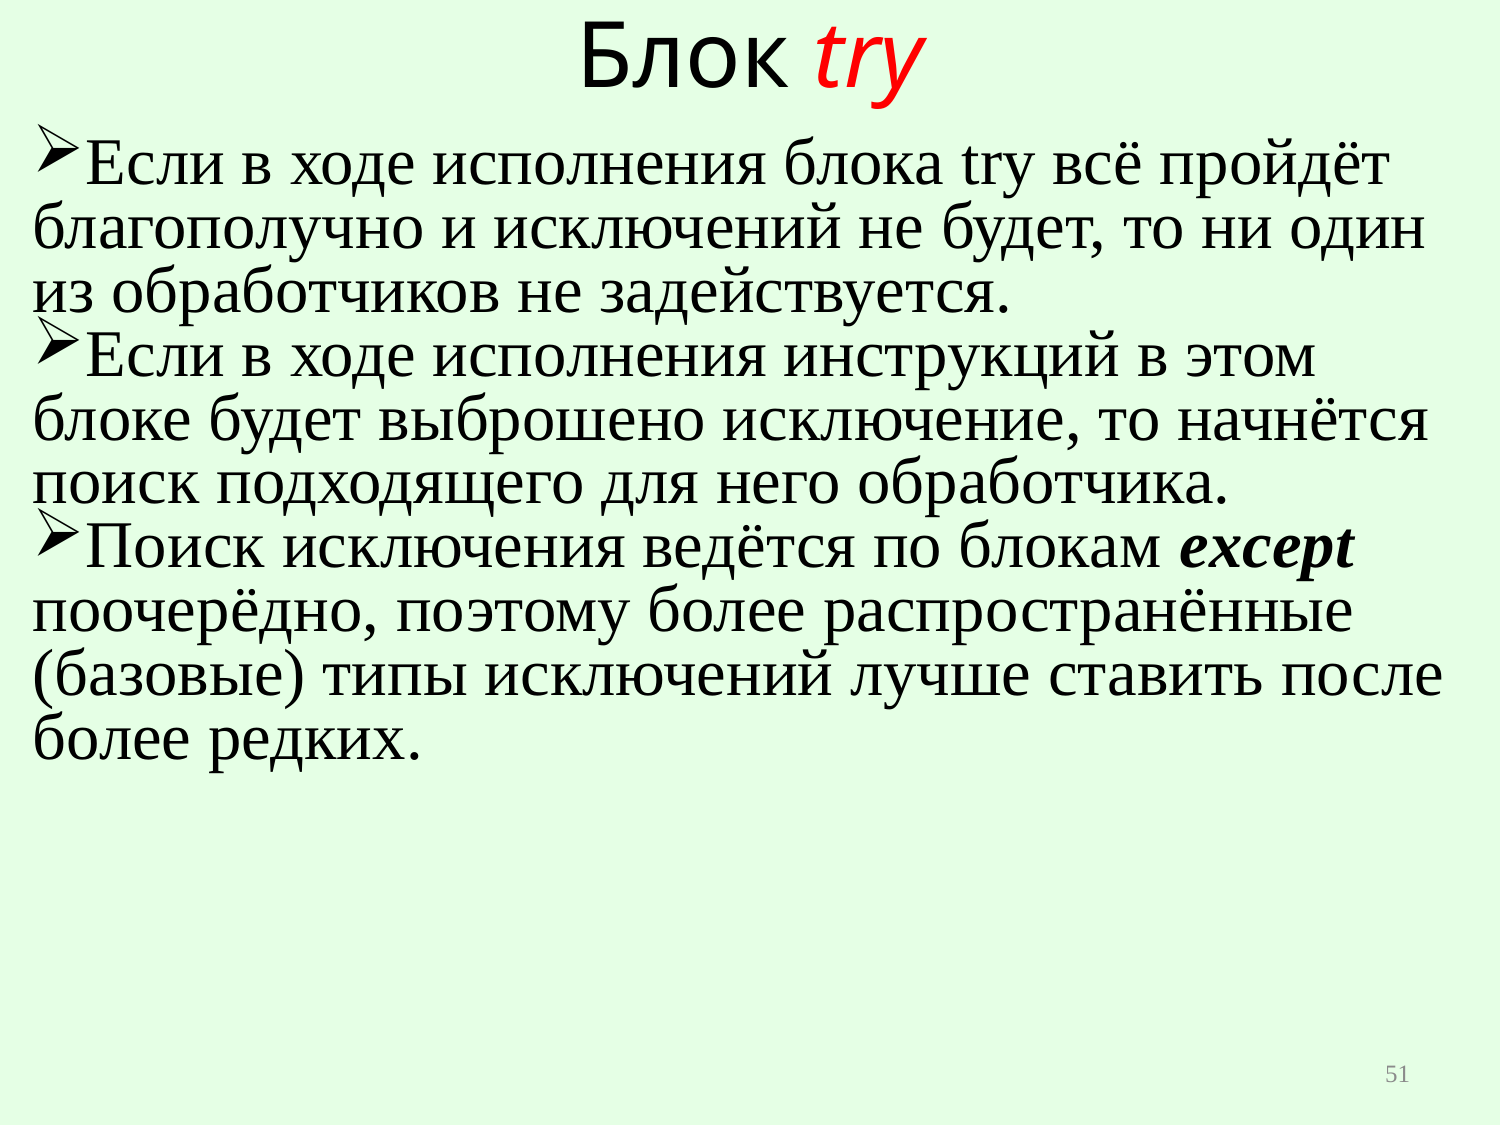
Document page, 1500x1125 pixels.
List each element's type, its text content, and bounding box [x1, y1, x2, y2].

slide_number 51 [1074, 1042, 1425, 1103]
title Блок try [17, 0, 1483, 102]
list Если в ходе исполнения блока try всё пройдёт благополучно и исключений не будет, то ни один из обработчиков не задействуется. Если в ходе исполнения инструкций в этом блоке будет выброшено исключение, то начнётся поиск подходящего для него обработчика. Поиск исключения ведётся по блокам except поочерёдно, поэтому более распространённые (базовые) типы исключений лучше ставить после более редких. [17, 125, 1483, 1035]
